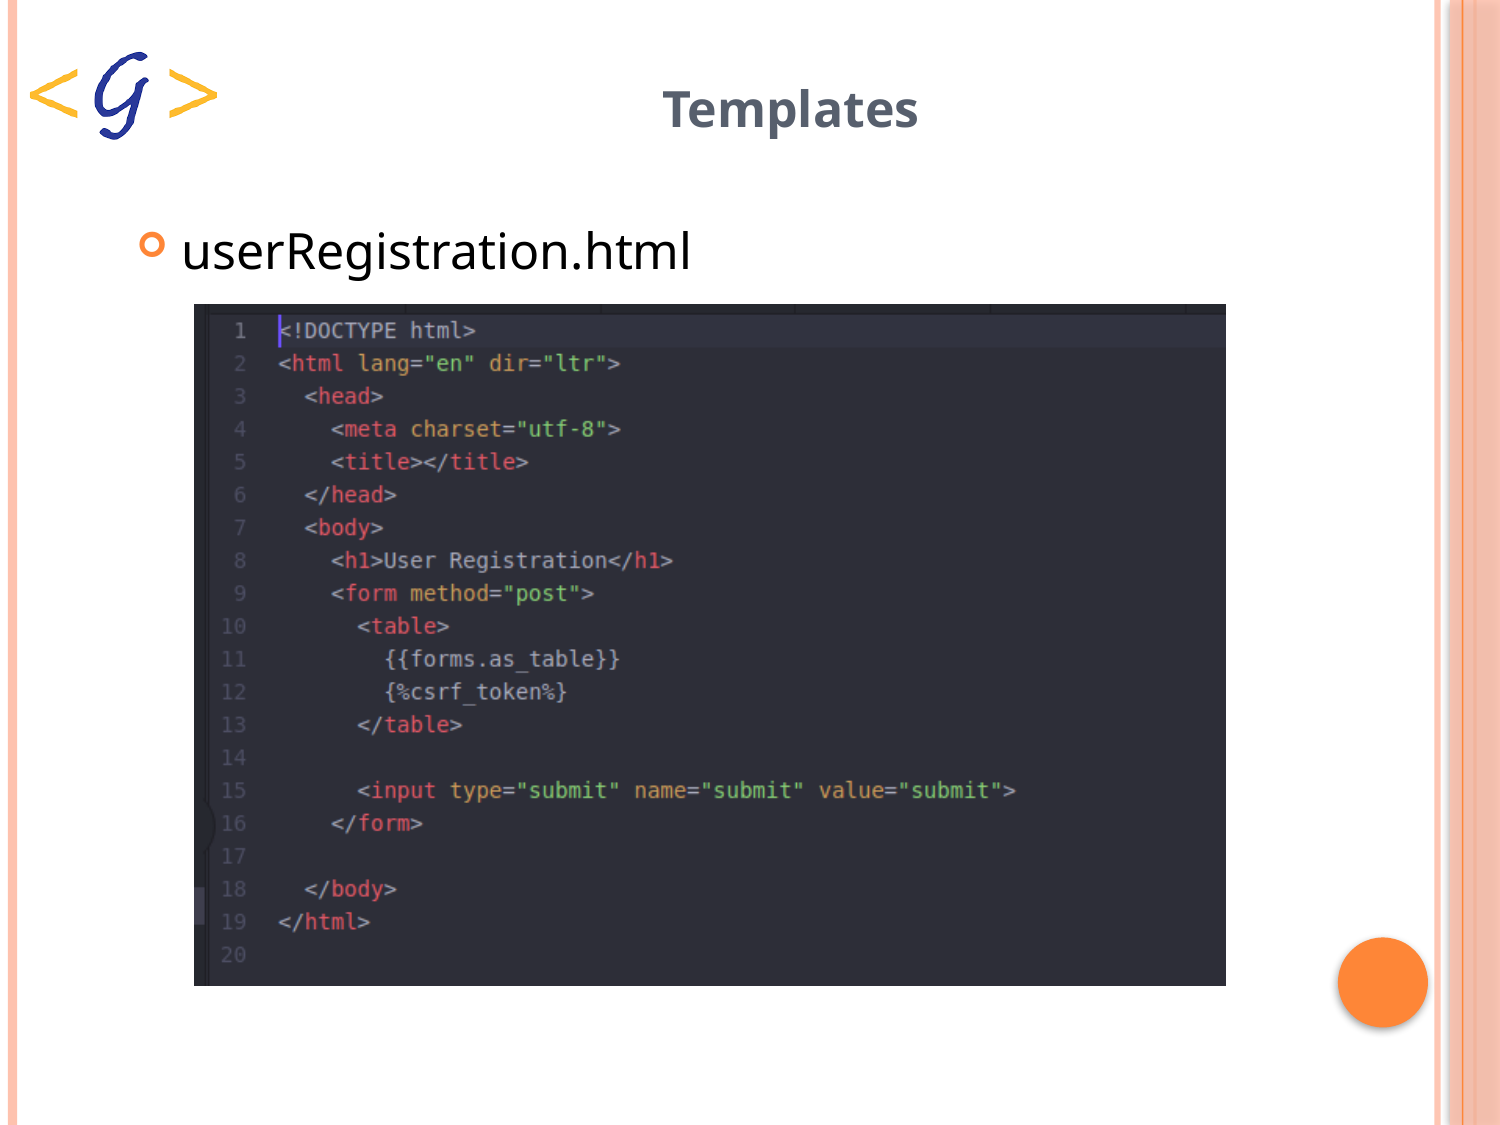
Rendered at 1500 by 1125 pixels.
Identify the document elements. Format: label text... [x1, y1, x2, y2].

text_box Templates [257, 70, 1325, 200]
list userRegistration.html [121, 212, 1347, 494]
picture [22, 0, 224, 200]
picture [193, 303, 1226, 987]
